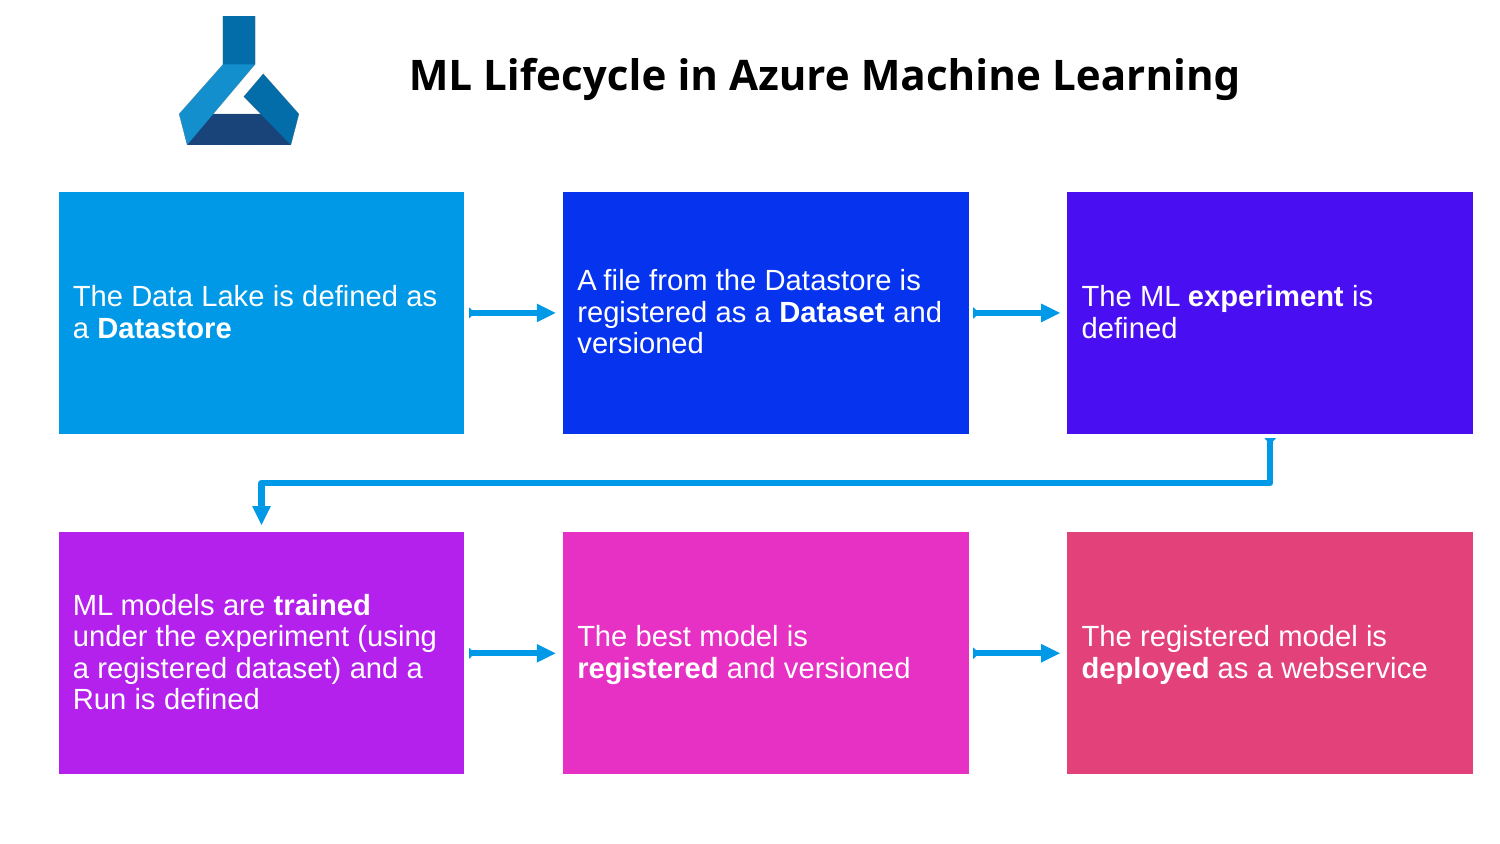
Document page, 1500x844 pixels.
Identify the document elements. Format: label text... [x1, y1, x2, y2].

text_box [55, 181, 1477, 786]
picture [179, 16, 299, 145]
title ML Lifecycle in Azure Machine Learning [393, 33, 1431, 138]
